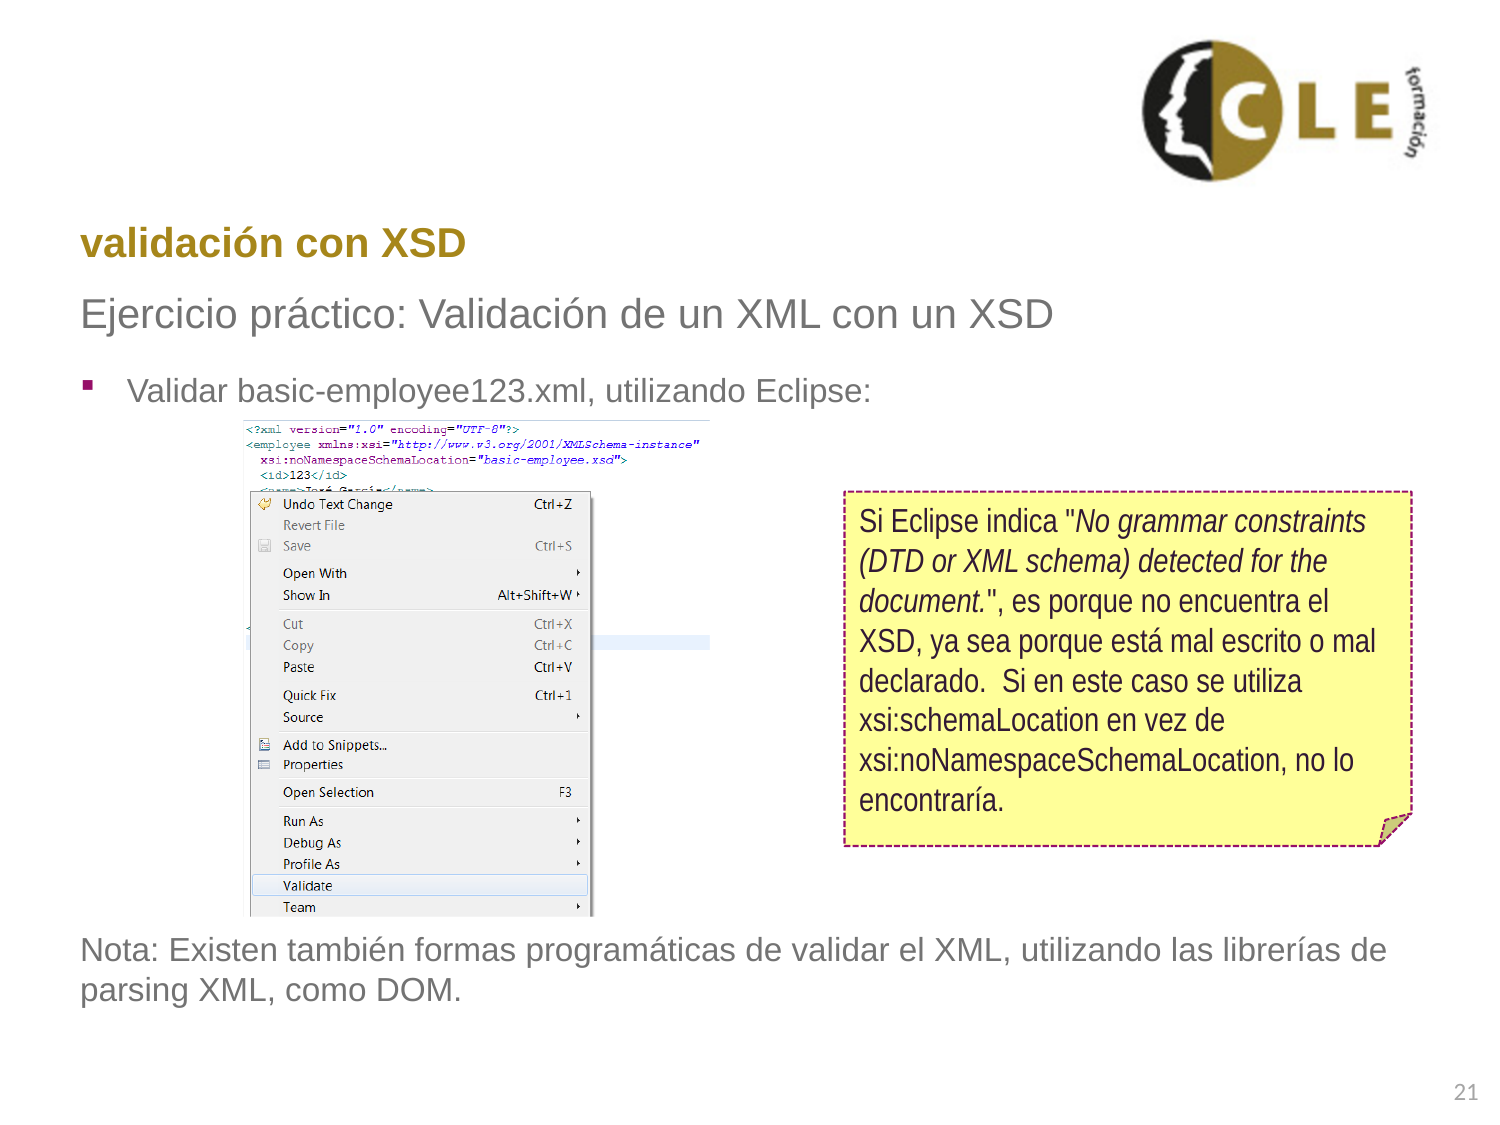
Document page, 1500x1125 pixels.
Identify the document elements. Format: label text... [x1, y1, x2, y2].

slide_number 21 [1386, 1060, 1495, 1121]
text_box Si Eclipse indica "No grammar constraints (DTD or XML schema) detected for the document.", es porque no encuentra el XSD, ya sea porque está mal escrito o mal declarado. Si en este caso se utiliza xsi:schemaLocation en vez de xsi:noNamespaceSchemaLocation, no lo encontraría. [842, 489, 1414, 849]
picture [1092, 19, 1462, 207]
list Validar basic-employee123.xml, utilizando Eclipse: Nota: Existen también formas programáticas de validar el XML, utilizando las librerías de parsing XML, como DOM. [64, 361, 1424, 1047]
list Ejercicio práctico: Validación de un XML con un XSD [64, 278, 1424, 350]
title validación con XSD [64, 208, 1424, 278]
picture [243, 420, 710, 918]
